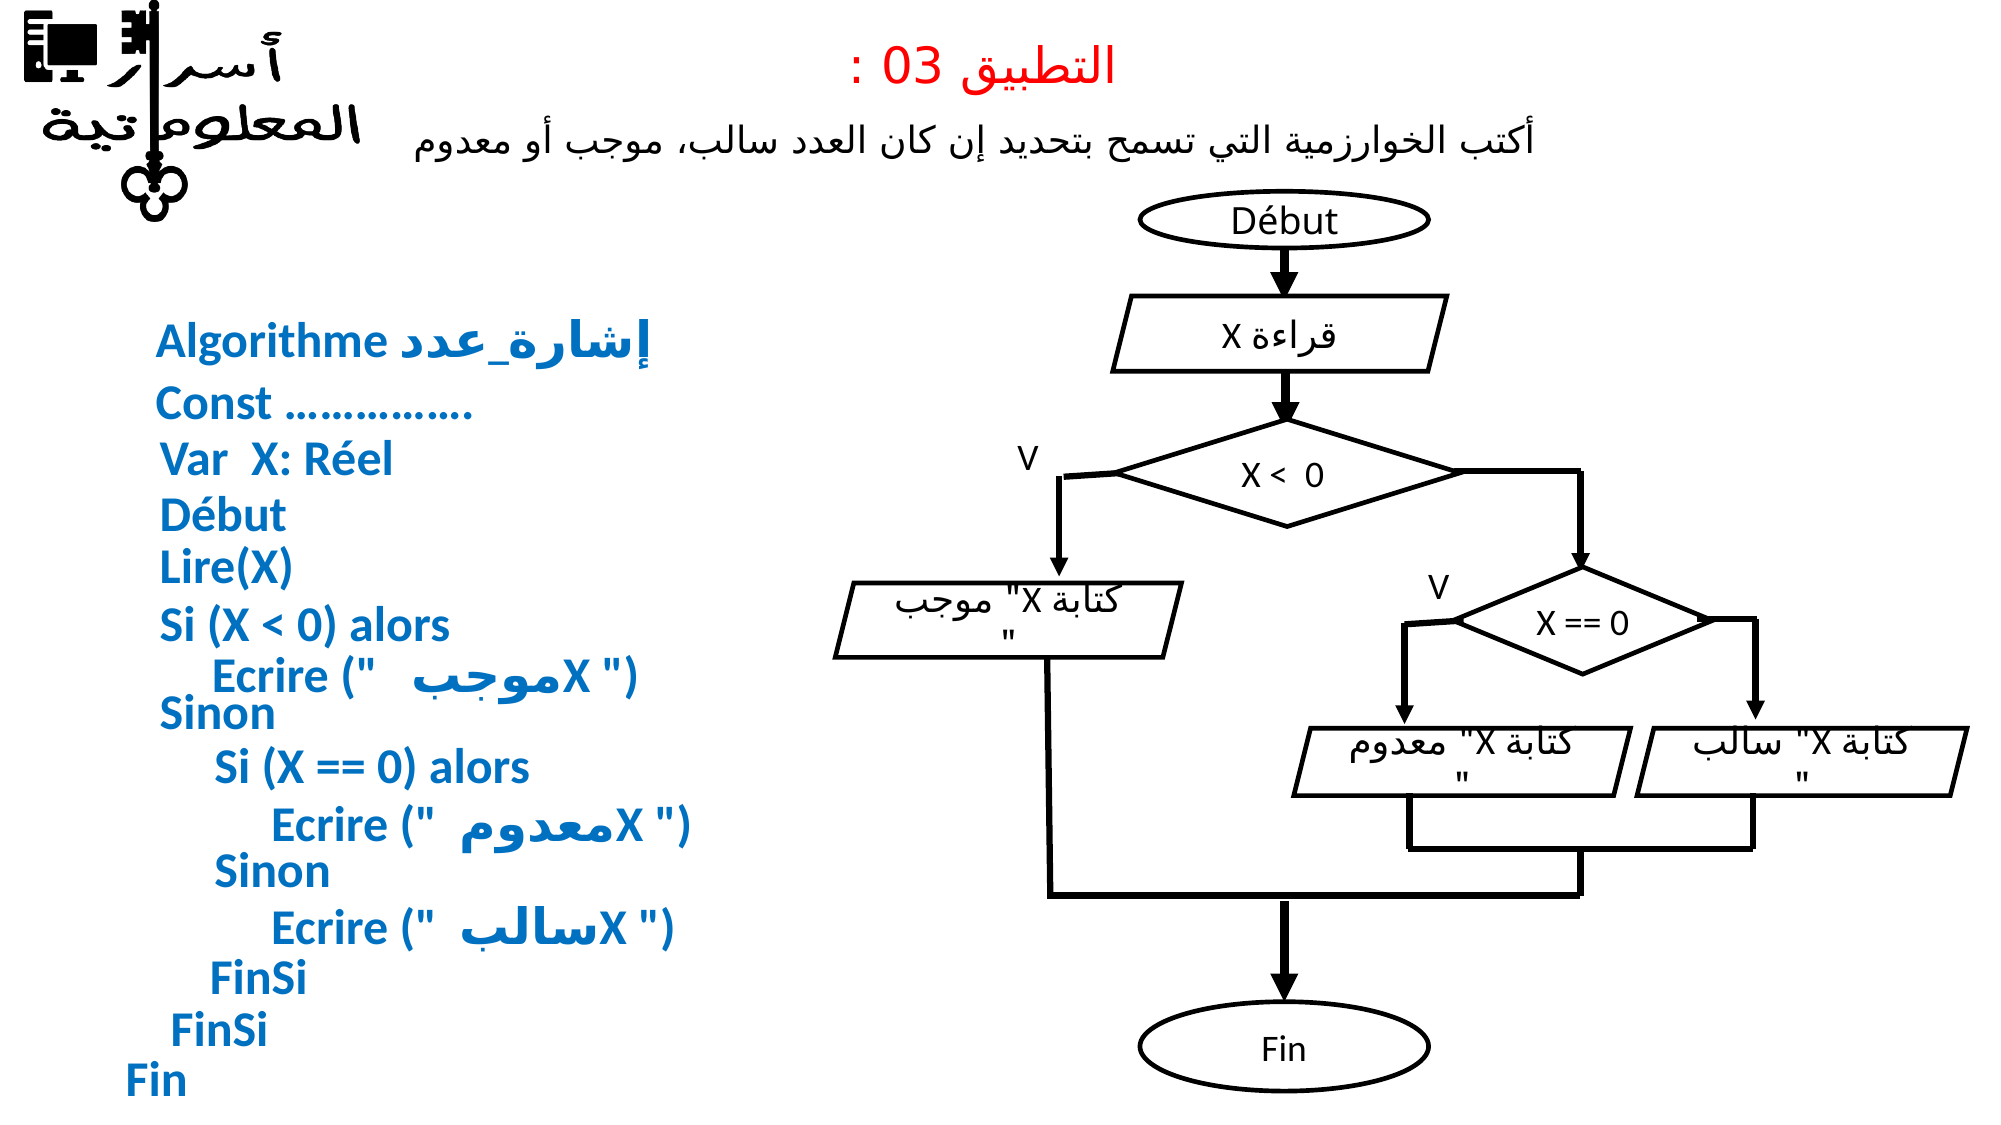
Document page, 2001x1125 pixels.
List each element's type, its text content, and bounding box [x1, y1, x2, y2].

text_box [835, 191, 1968, 1092]
picture [24, 0, 360, 222]
text_box التطبيق 03 : أكتب الخوارزمية التي تسمح بتحديد إن كان العدد سالب، موجب أو معدوم [231, 25, 1719, 168]
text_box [110, 300, 1041, 1104]
